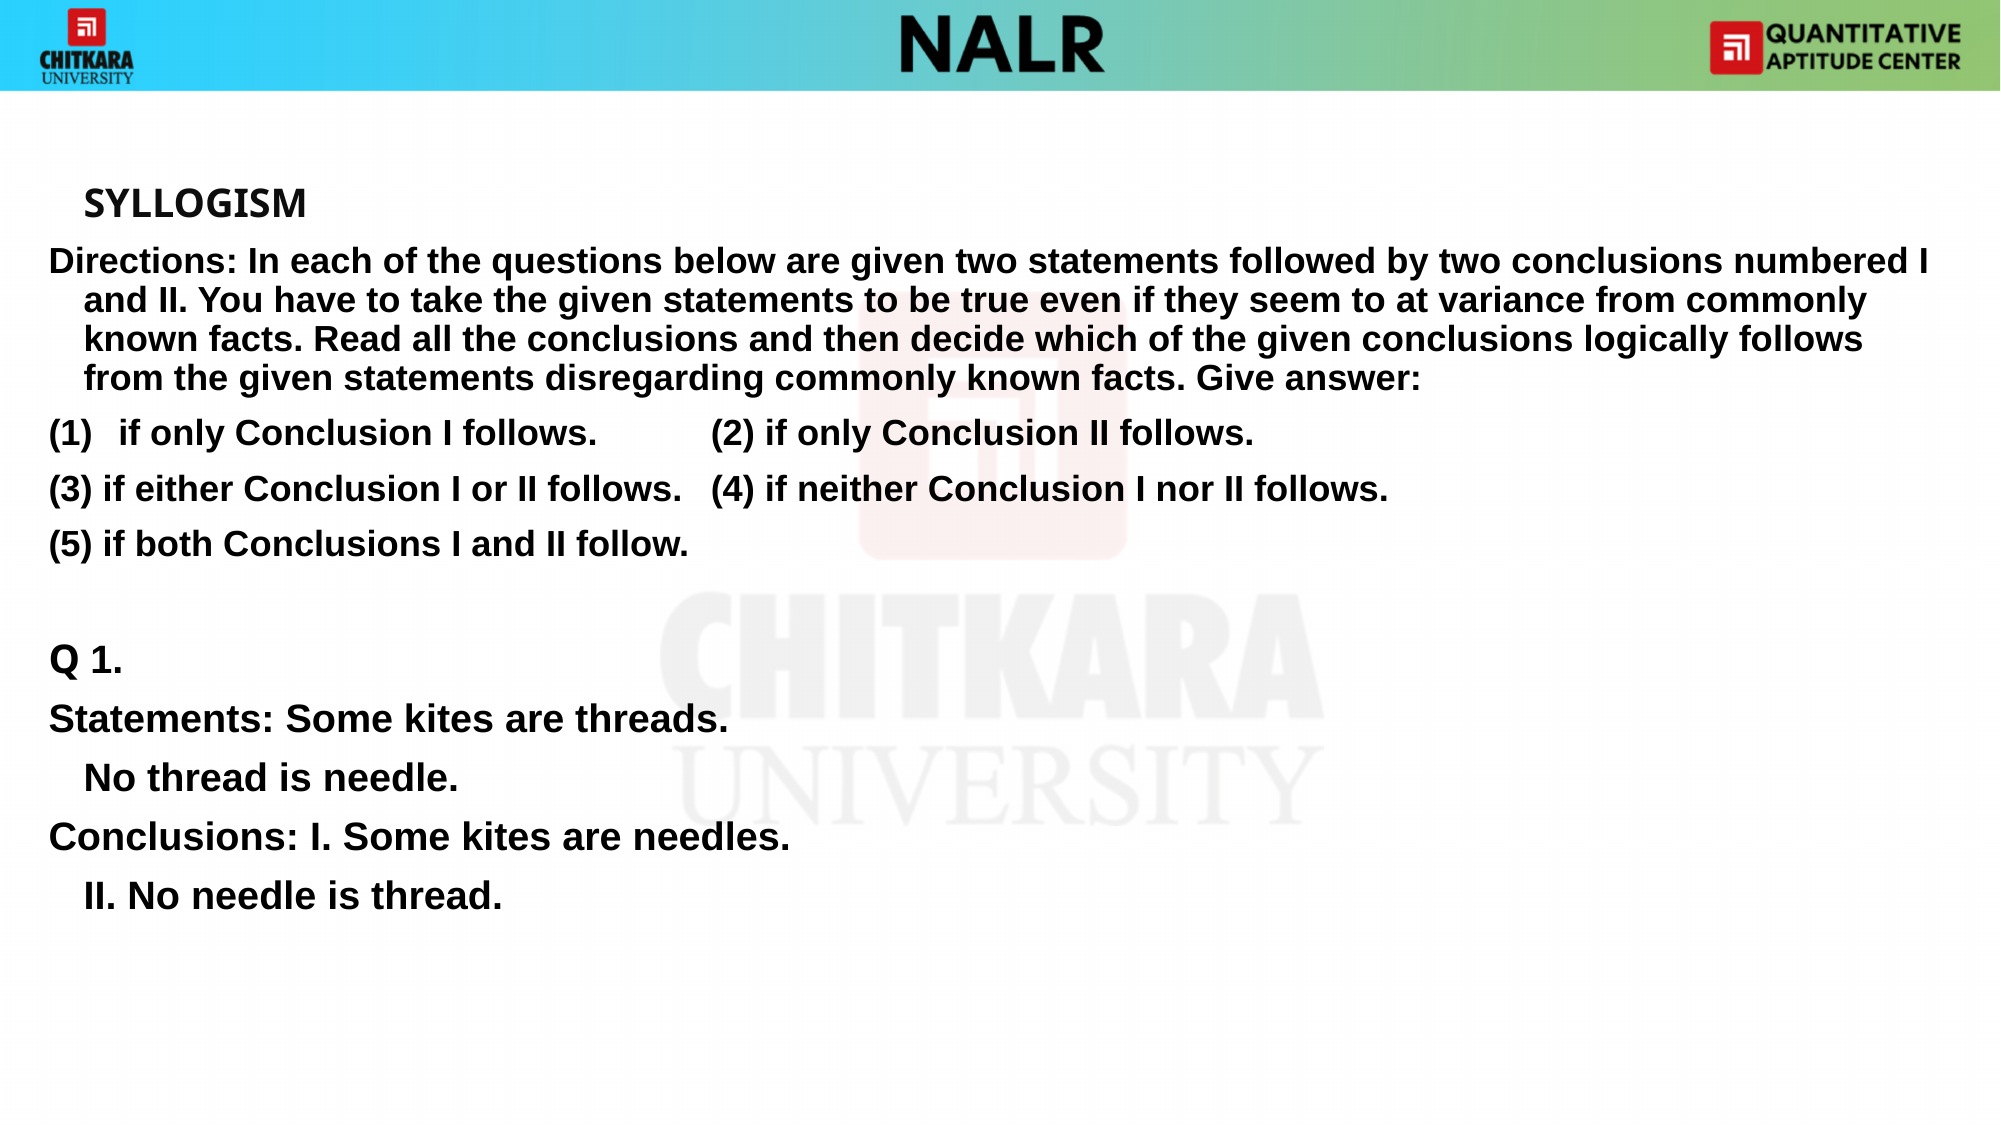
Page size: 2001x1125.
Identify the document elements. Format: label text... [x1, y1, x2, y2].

title [41, 31, 1959, 142]
picture [0, 0, 2001, 1125]
list SYLLOGISM Directions: In each of the questions below are given two statements followed by two conclusions numbered I and II. You have to take the given statements to be true even if they seem to at variance from commonly known facts. Read all the conclusions and then decide which of the given conclusions logically follows from the given statements disregarding commonly known facts. Give answer: if only Conclusion I follows. (2) if only Conclusion II follows. (3) if either Conclusion I or II follows. (4) if neither Conclusion I nor II follows. (5) if both Conclusions I and II follow. Q 1. Statements: Some kites are threads. No thread is needle. Conclusions: I. Some kites are needles. II. No needle is thread. [33, 175, 1959, 1053]
